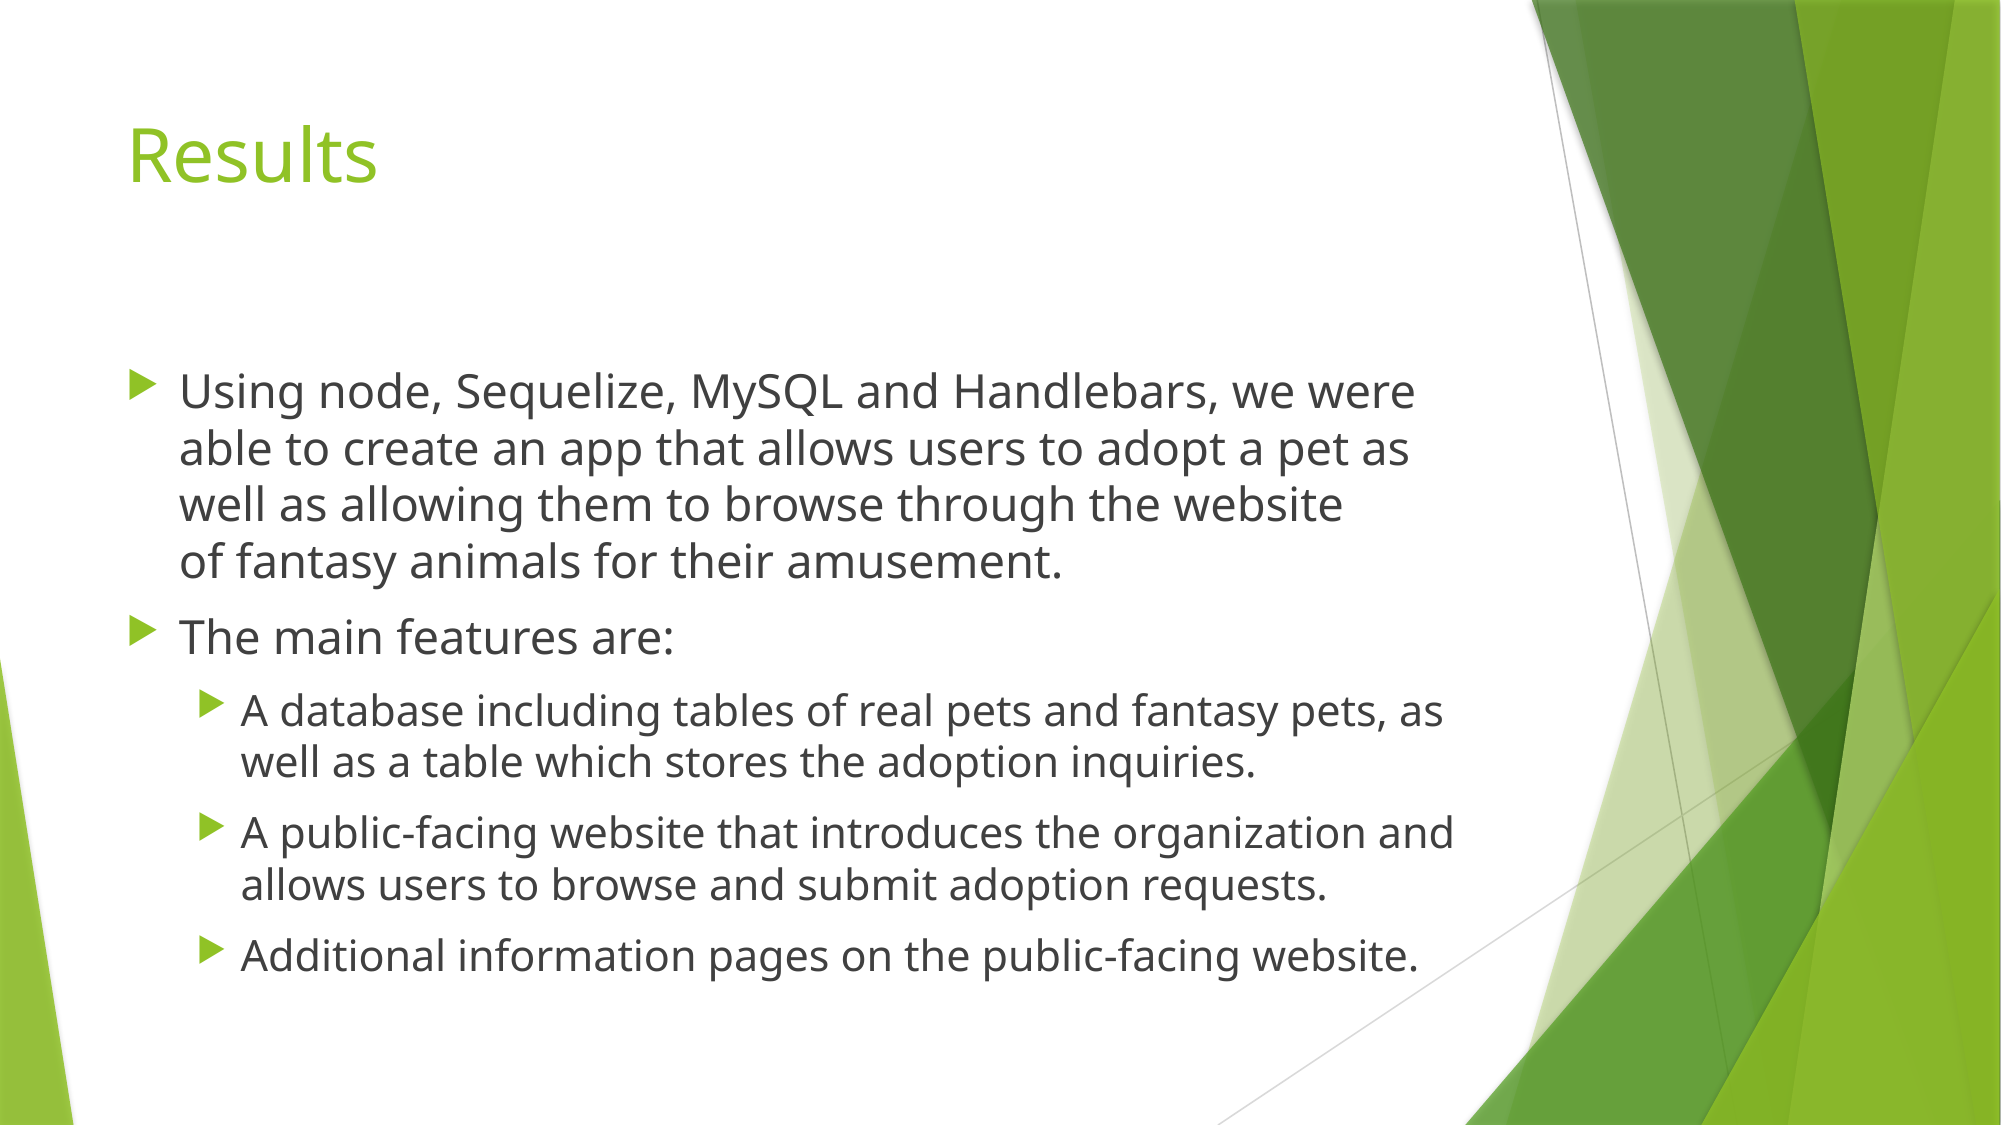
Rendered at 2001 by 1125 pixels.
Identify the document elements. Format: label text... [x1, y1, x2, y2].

title Results [111, 99, 1522, 317]
list Using node, Sequelize, MySQL and Handlebars, we were able to create an app that allows users to adopt a pet as well as allowing them to browse through the website of fantasy animals for their amusement. The main features are: A database including tables of real pets and fantasy pets, as well as a table which stores the adoption inquiries. A public-facing website that introduces the organization and allows users to browse and submit adoption requests. Additional information pages on the public-facing website. [111, 354, 1522, 992]
